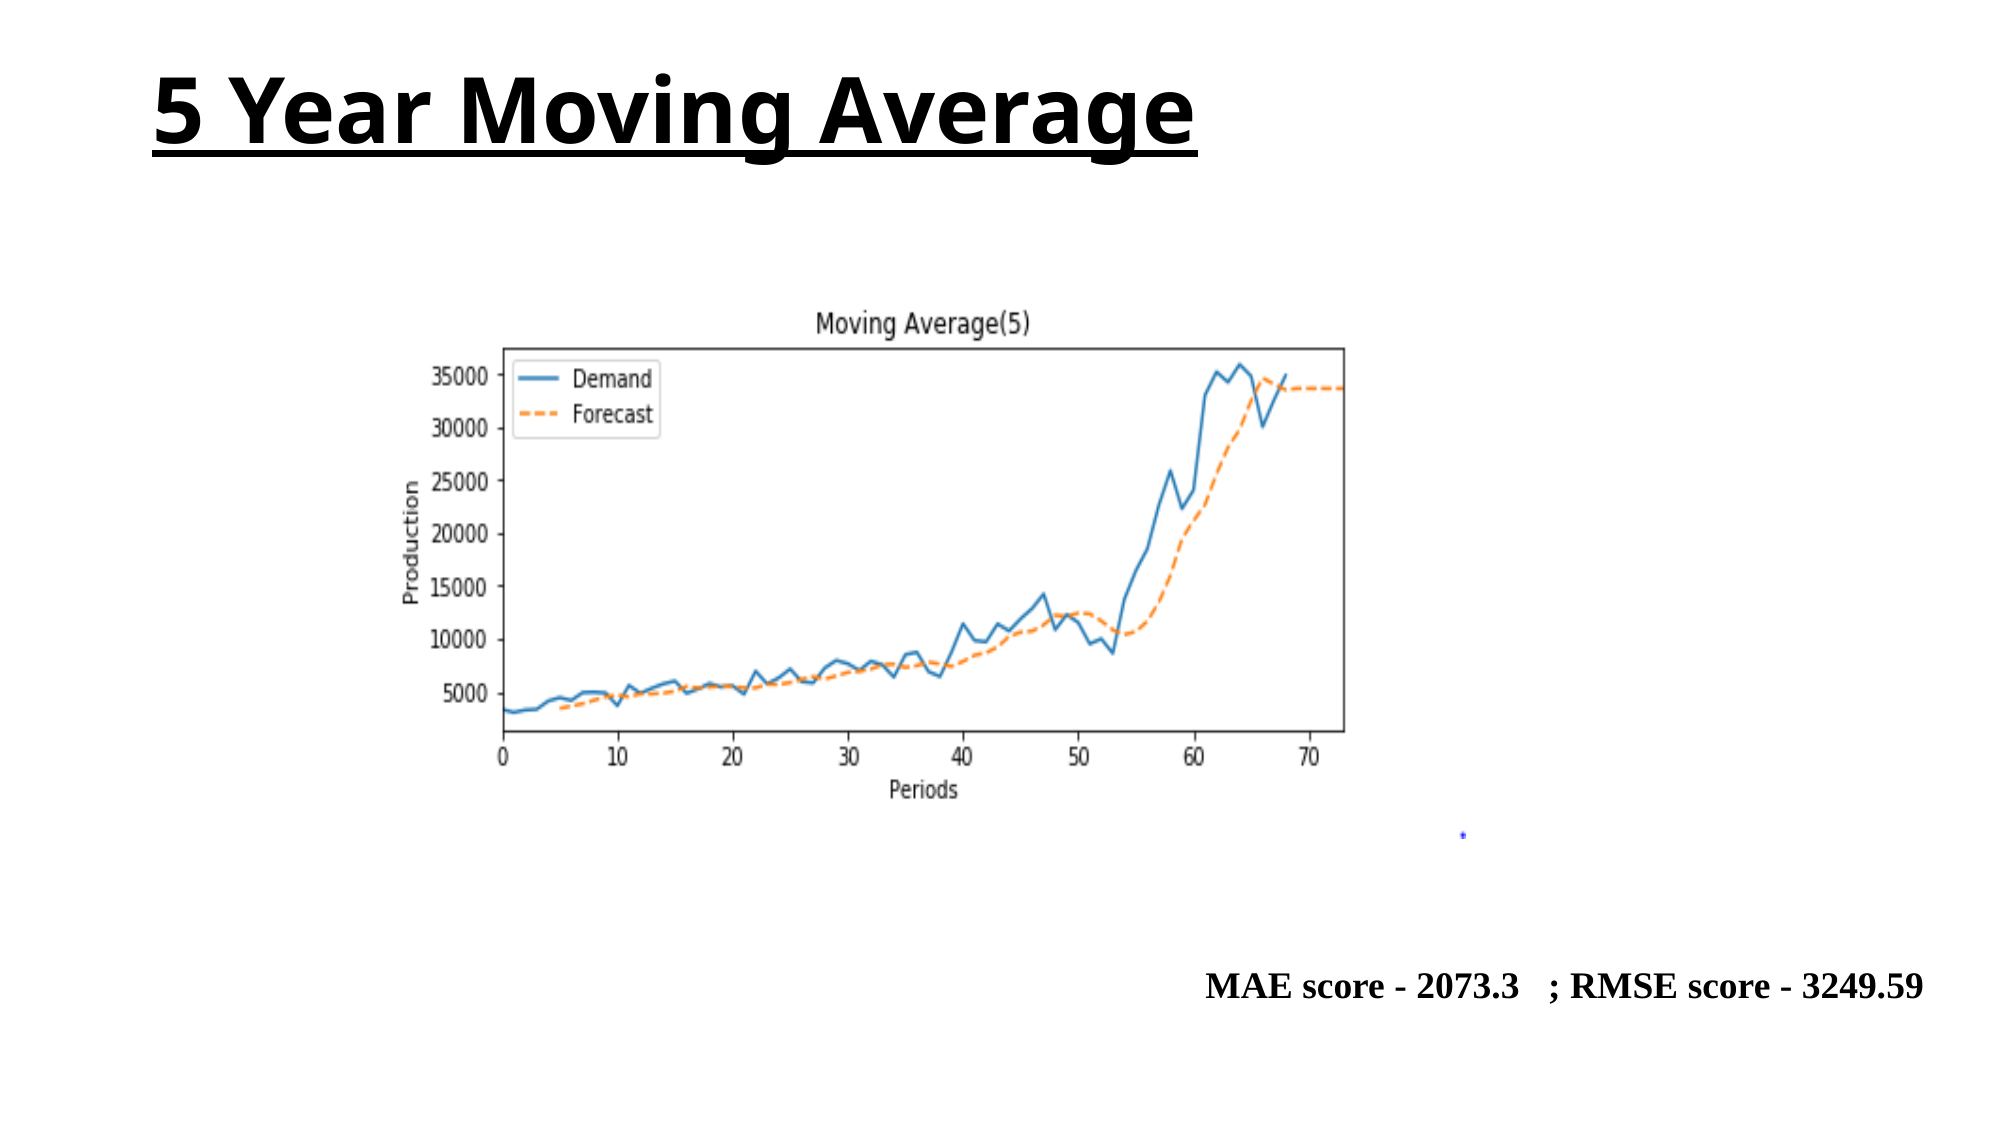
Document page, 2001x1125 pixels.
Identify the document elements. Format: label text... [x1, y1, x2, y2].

title 5 Year Moving Average [137, 59, 1863, 278]
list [343, 292, 1466, 839]
text_box MAE score - 2073.3 ; RMSE score - 3249.59 [1190, 953, 1943, 1014]
